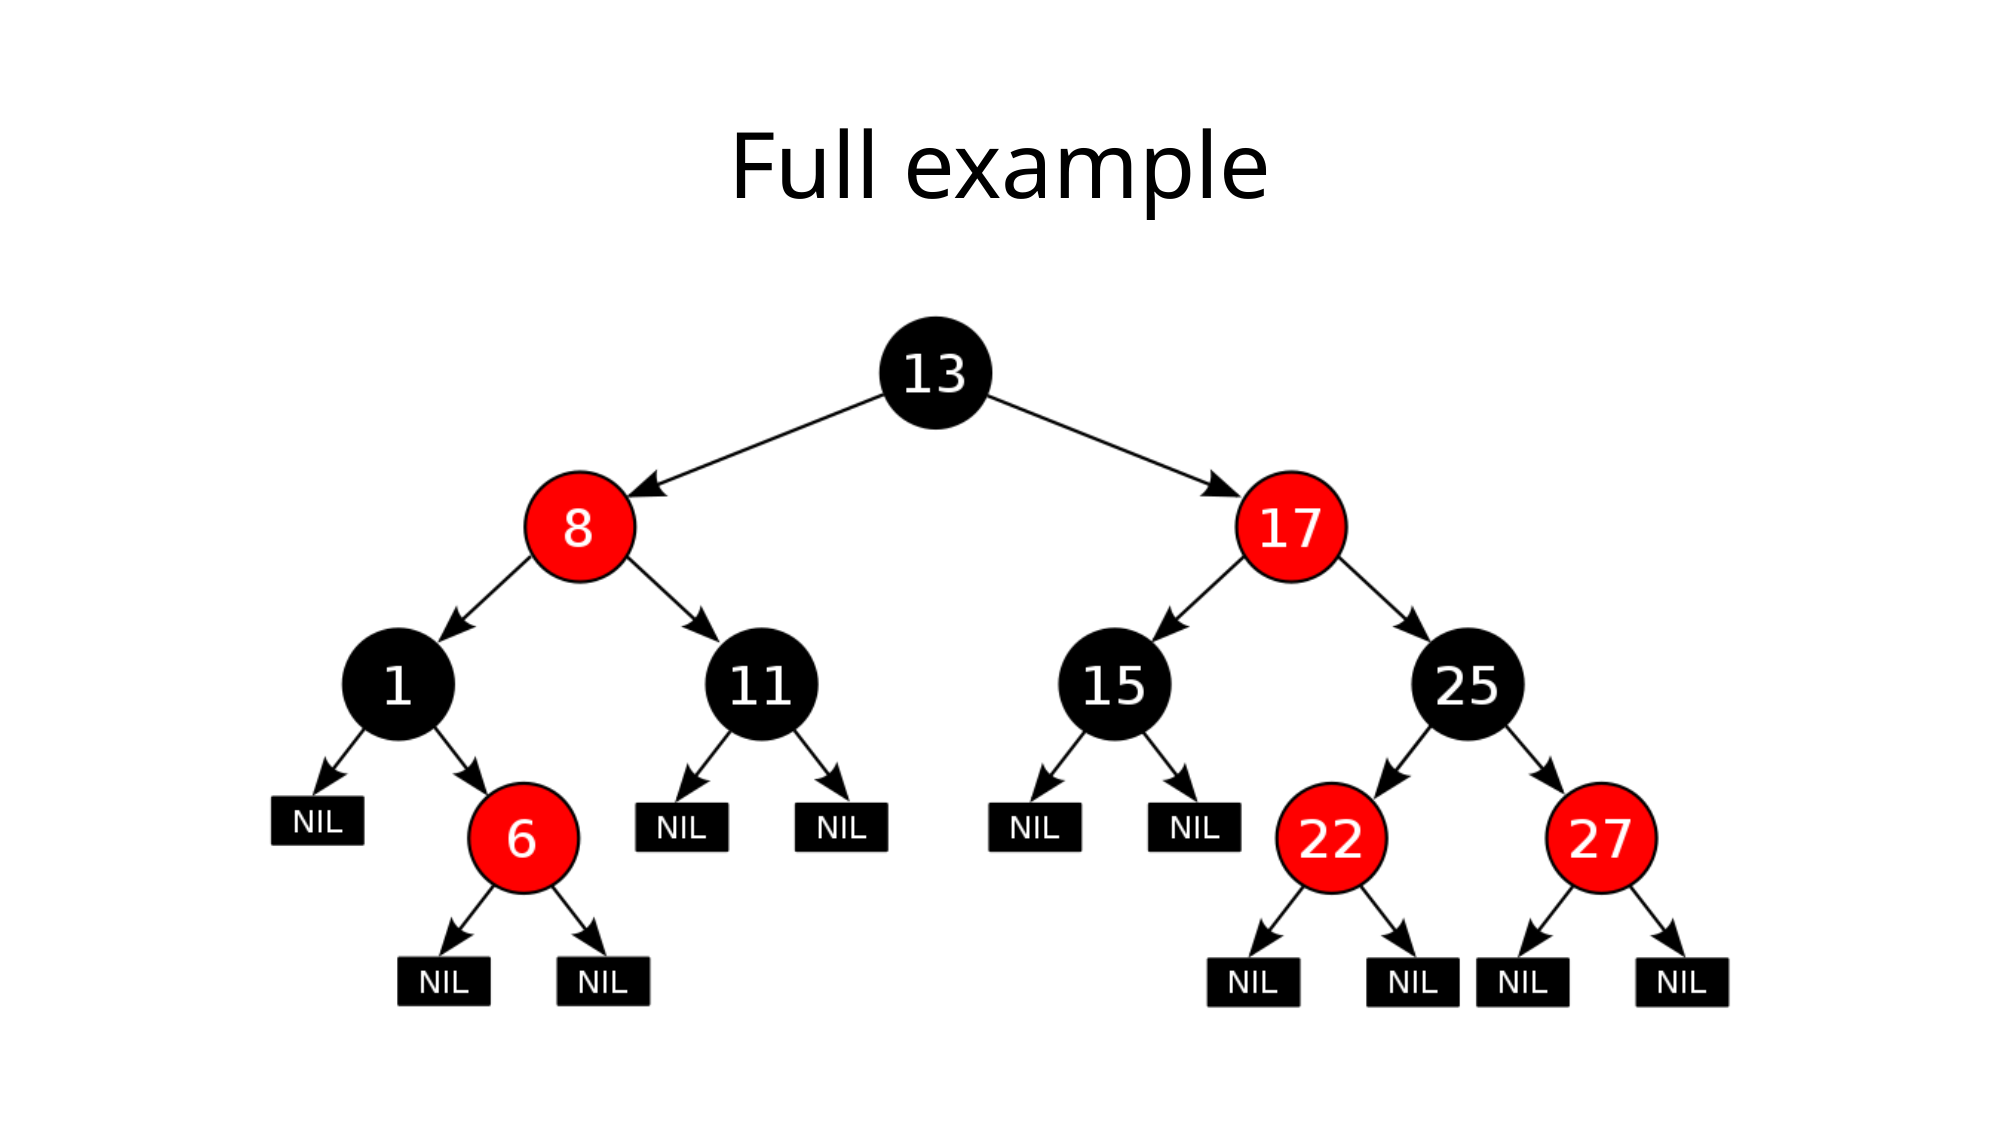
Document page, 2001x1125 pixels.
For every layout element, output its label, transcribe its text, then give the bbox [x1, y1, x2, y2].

title Full example [137, 59, 1863, 278]
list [257, 299, 1742, 1014]
